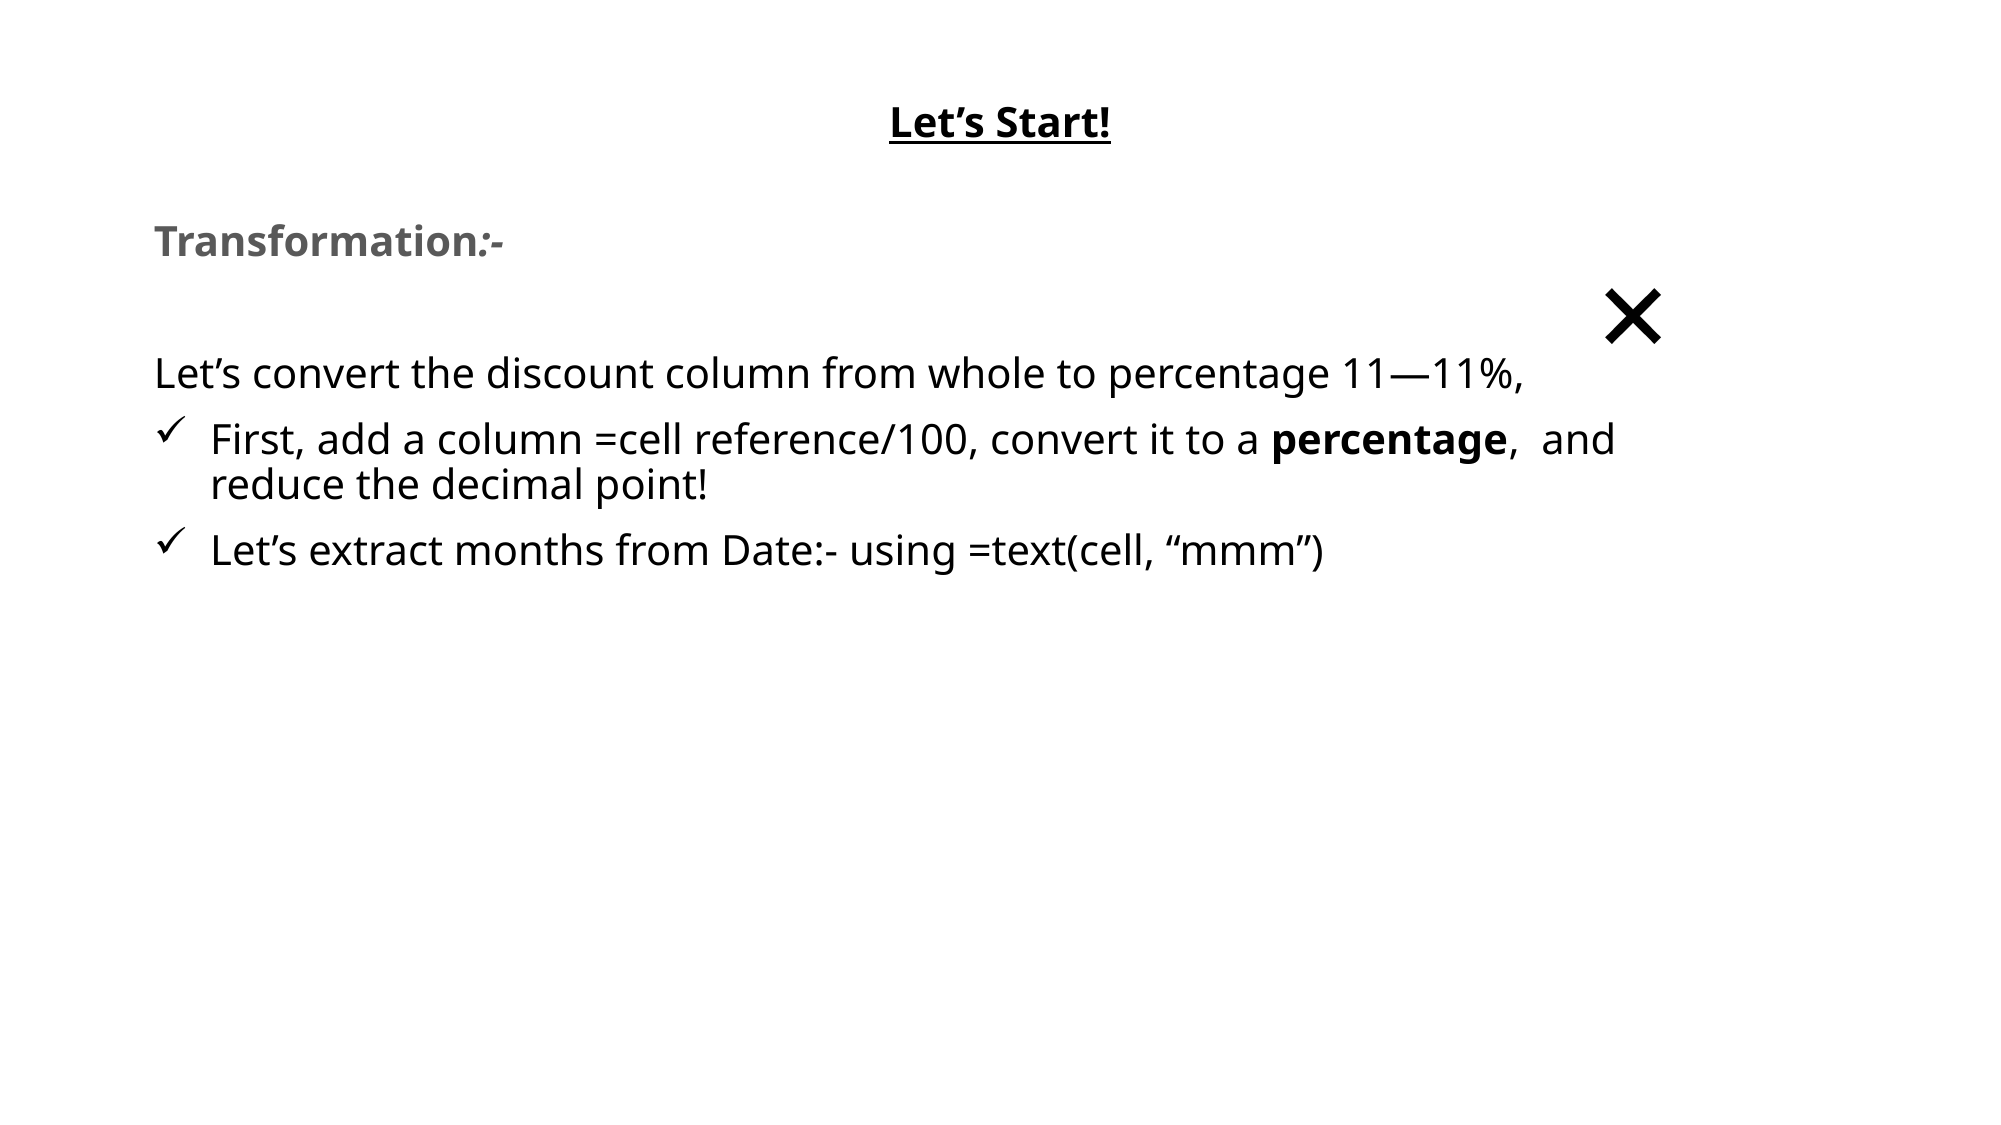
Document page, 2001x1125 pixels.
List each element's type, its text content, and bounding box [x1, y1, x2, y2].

subtitle Transformation:- Let’s convert the discount column from whole to percentage 11—11%, First, add a column =cell reference/100, convert it to a percentage, and reduce the decimal point! Let’s extract months from Date:- using =text(cell, “mmm”) [138, 213, 1706, 985]
picture [1595, 278, 1671, 354]
title Let’s Start! [249, 74, 1750, 155]
